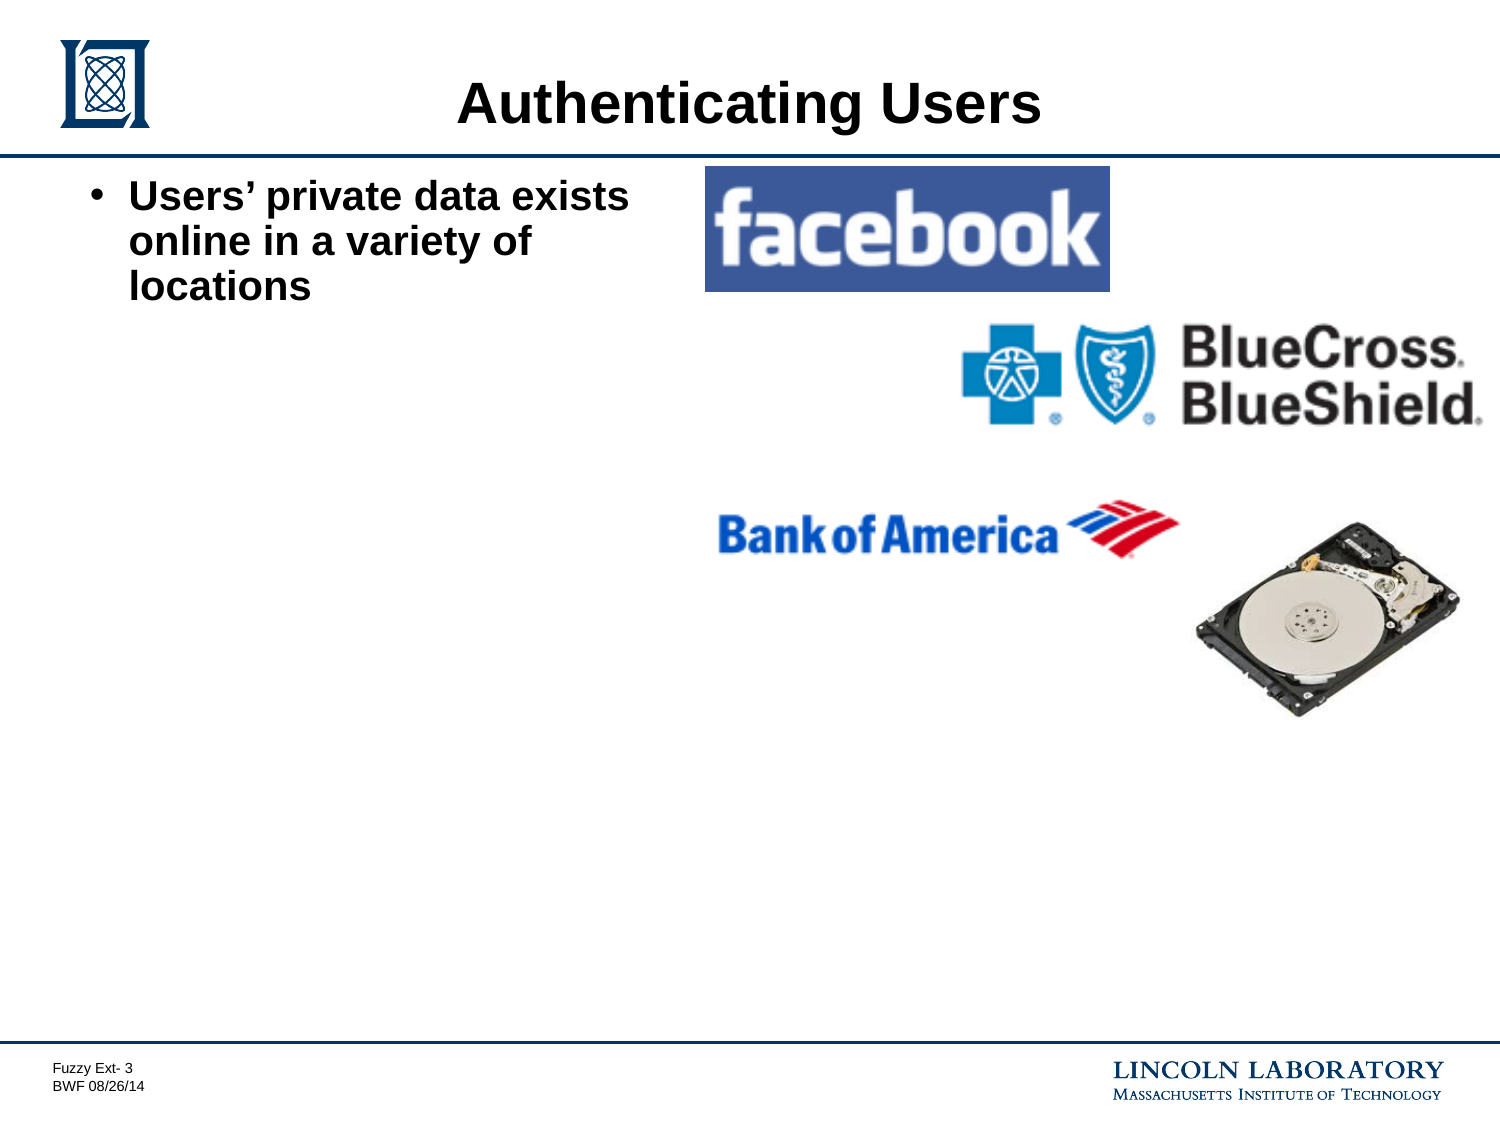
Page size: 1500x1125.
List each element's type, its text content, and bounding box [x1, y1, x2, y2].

picture [941, 305, 1500, 448]
picture [705, 166, 1110, 292]
picture [60, 40, 74, 128]
picture [1190, 513, 1467, 724]
title Authenticating Users [74, 12, 1426, 201]
picture [1111, 1061, 1444, 1100]
picture [705, 485, 1189, 574]
list Users’ private data exists online in a variety of locations Must authenticate users before granting access to private data Passwords are widely used but guessable [75, 166, 688, 1090]
